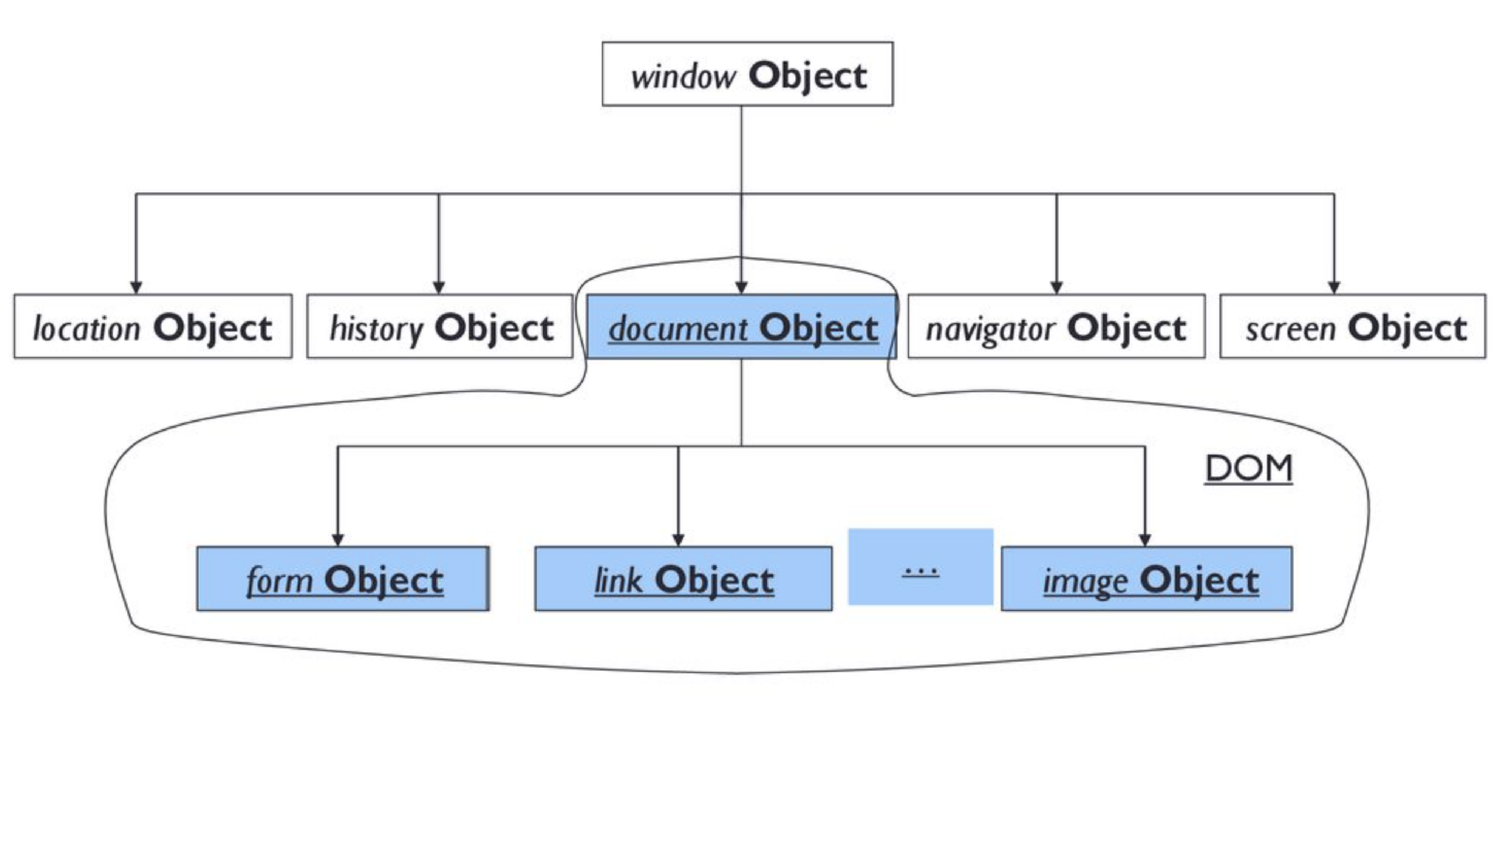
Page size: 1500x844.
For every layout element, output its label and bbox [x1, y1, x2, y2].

picture [0, 4, 1500, 724]
